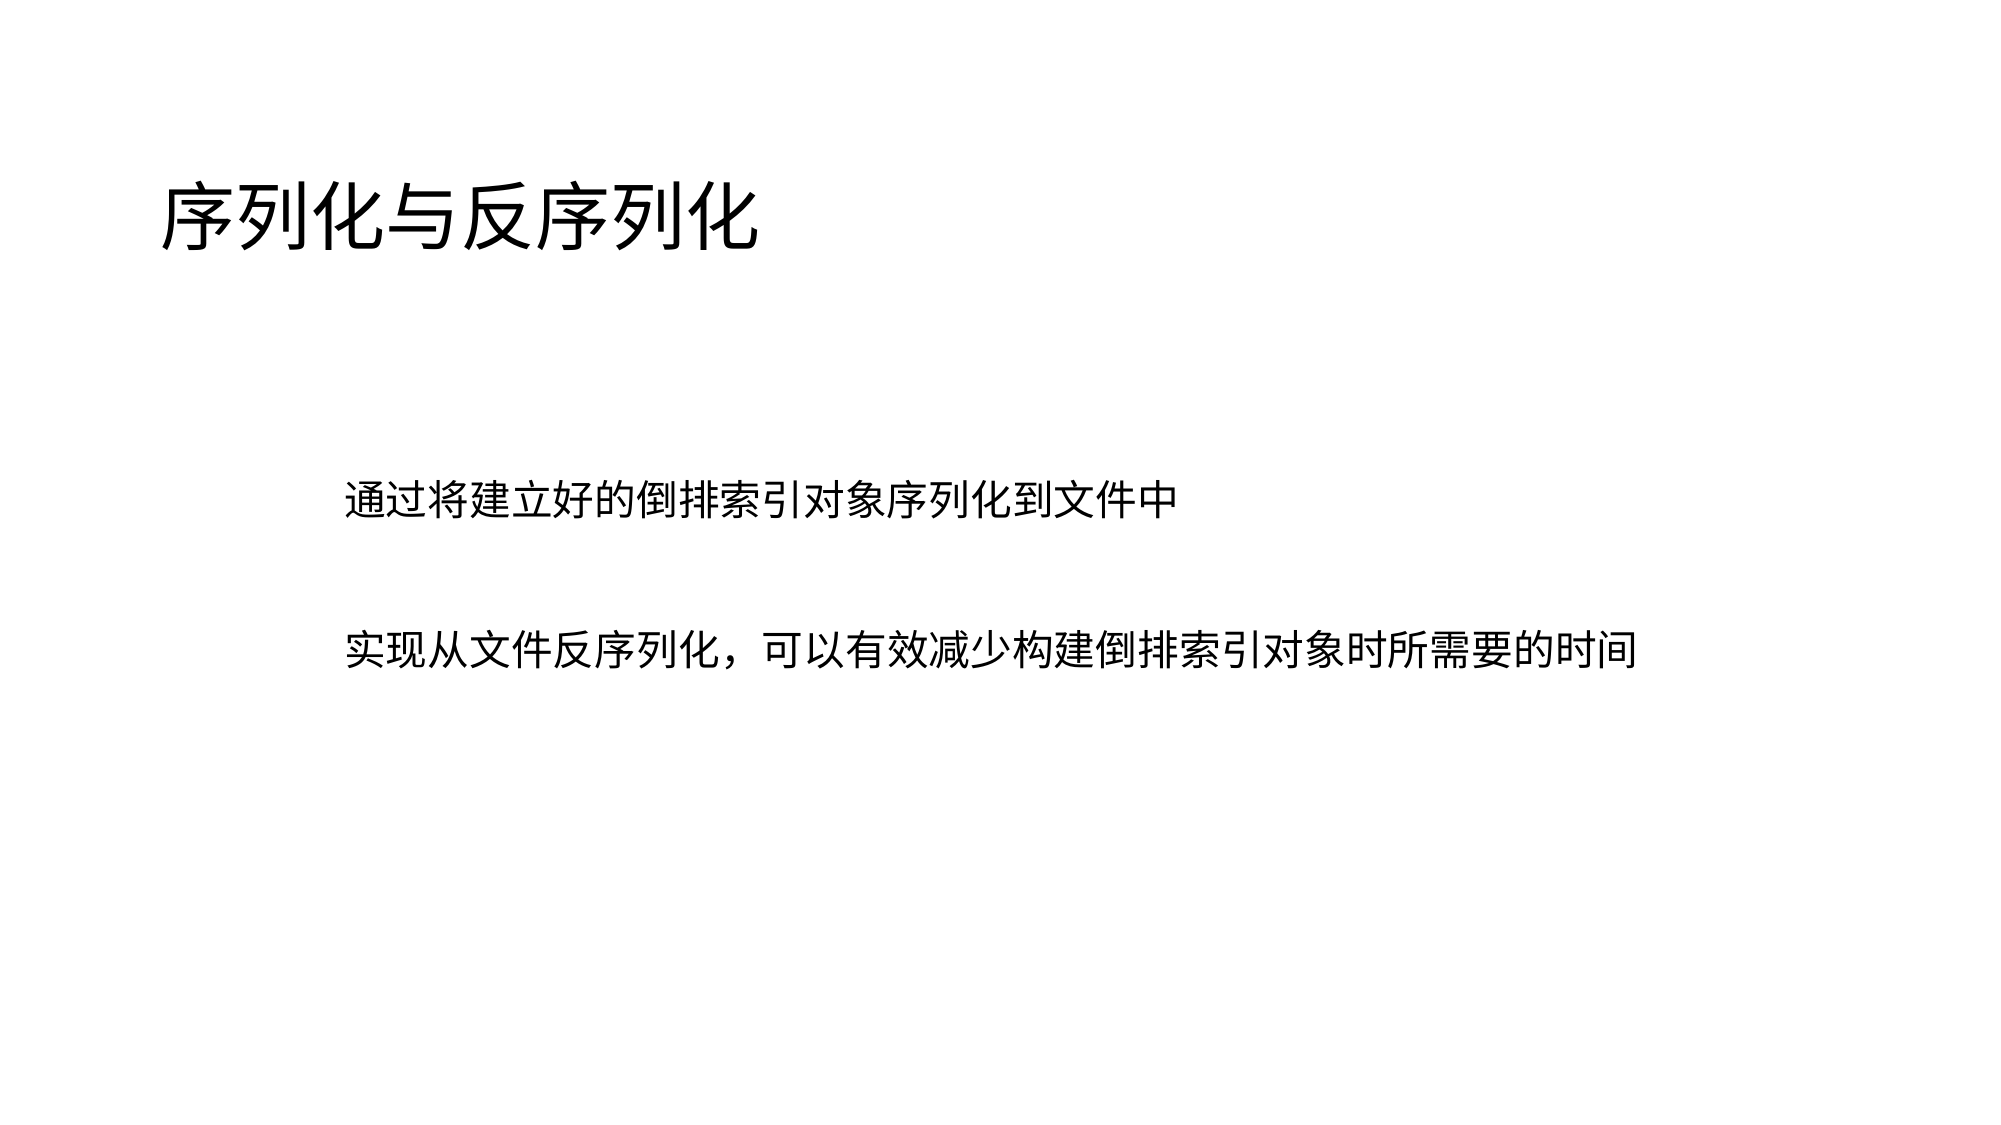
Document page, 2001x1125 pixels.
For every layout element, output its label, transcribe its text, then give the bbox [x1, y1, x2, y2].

text_box 序列化与反序列化 [146, 161, 832, 267]
text_box 通过将建立好的倒排索引对象序列化到文件中 实现从文件反序列化，可以有效减少构建倒排索引对象时所需要的时间 [329, 441, 1671, 682]
